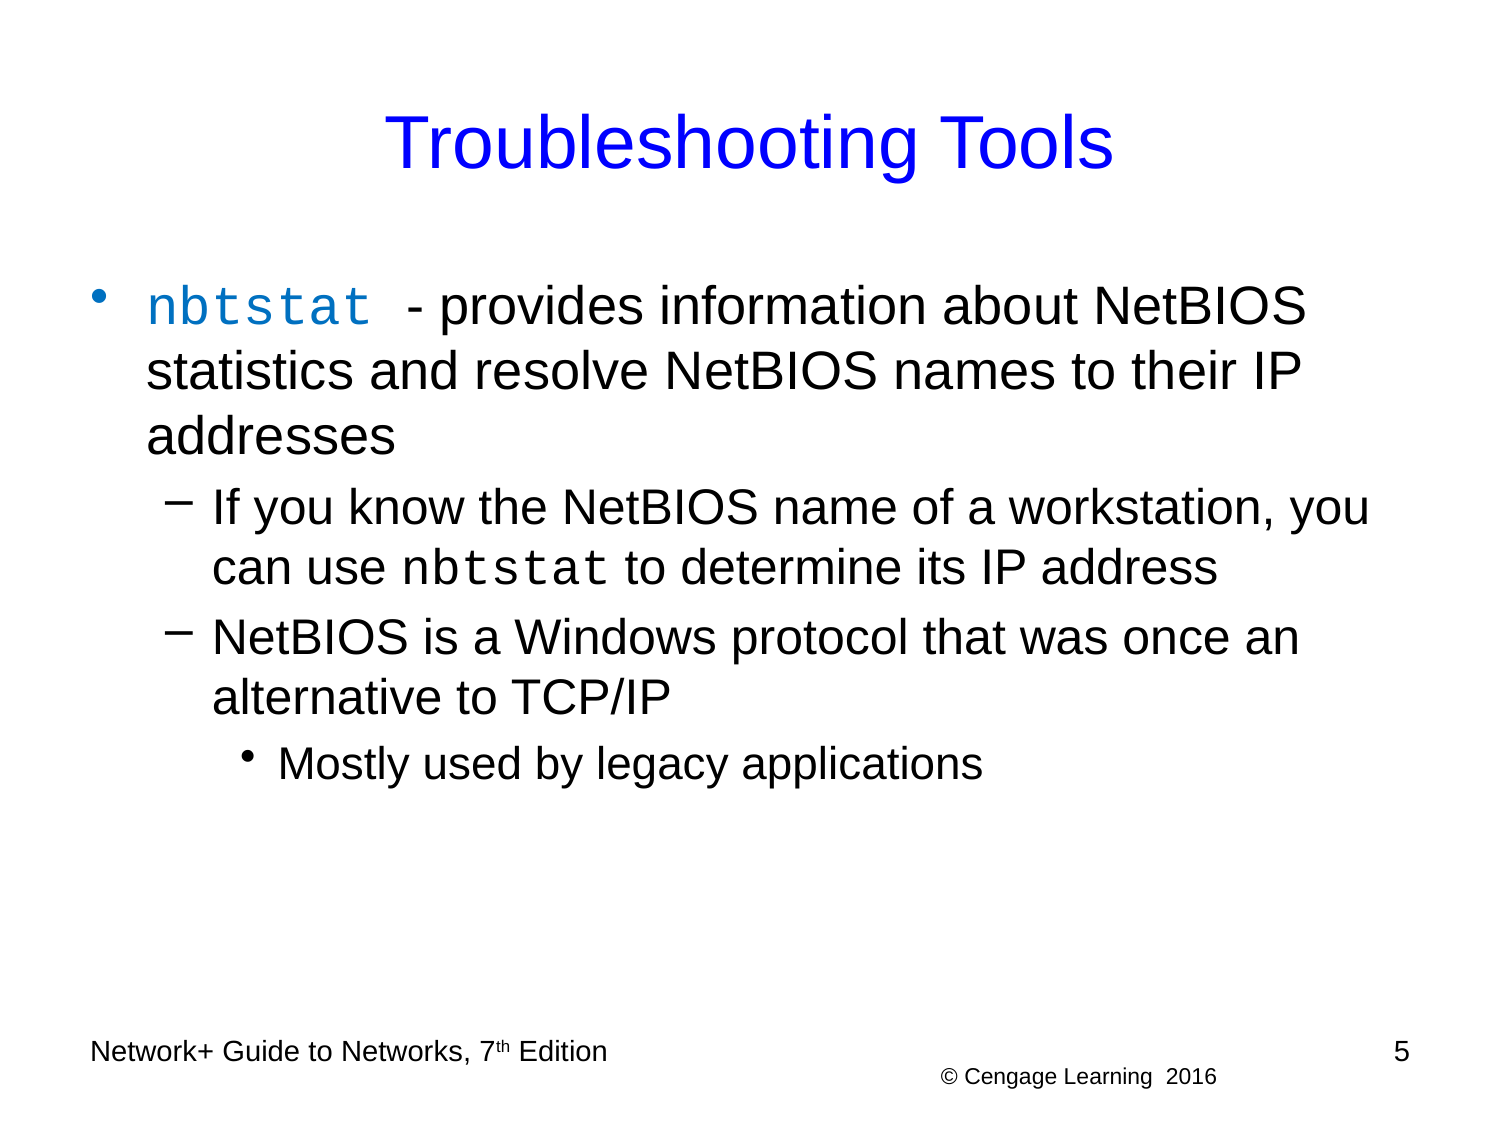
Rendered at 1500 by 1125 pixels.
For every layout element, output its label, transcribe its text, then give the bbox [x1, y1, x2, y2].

list nbtstat - provides information about NetBIOS statistics and resolve NetBIOS names to their IP addresses If you know the NetBIOS name of a workstation, you can use nbtstat to determine its IP address NetBIOS is a Windows protocol that was once an alternative to TCP/IP Mostly used by legacy applications [75, 262, 1425, 1005]
footer Network+ Guide to Networks, 7th Edition [74, 1024, 713, 1103]
title Troubleshooting Tools [75, 45, 1425, 233]
slide_number 5 [1312, 1024, 1426, 1103]
